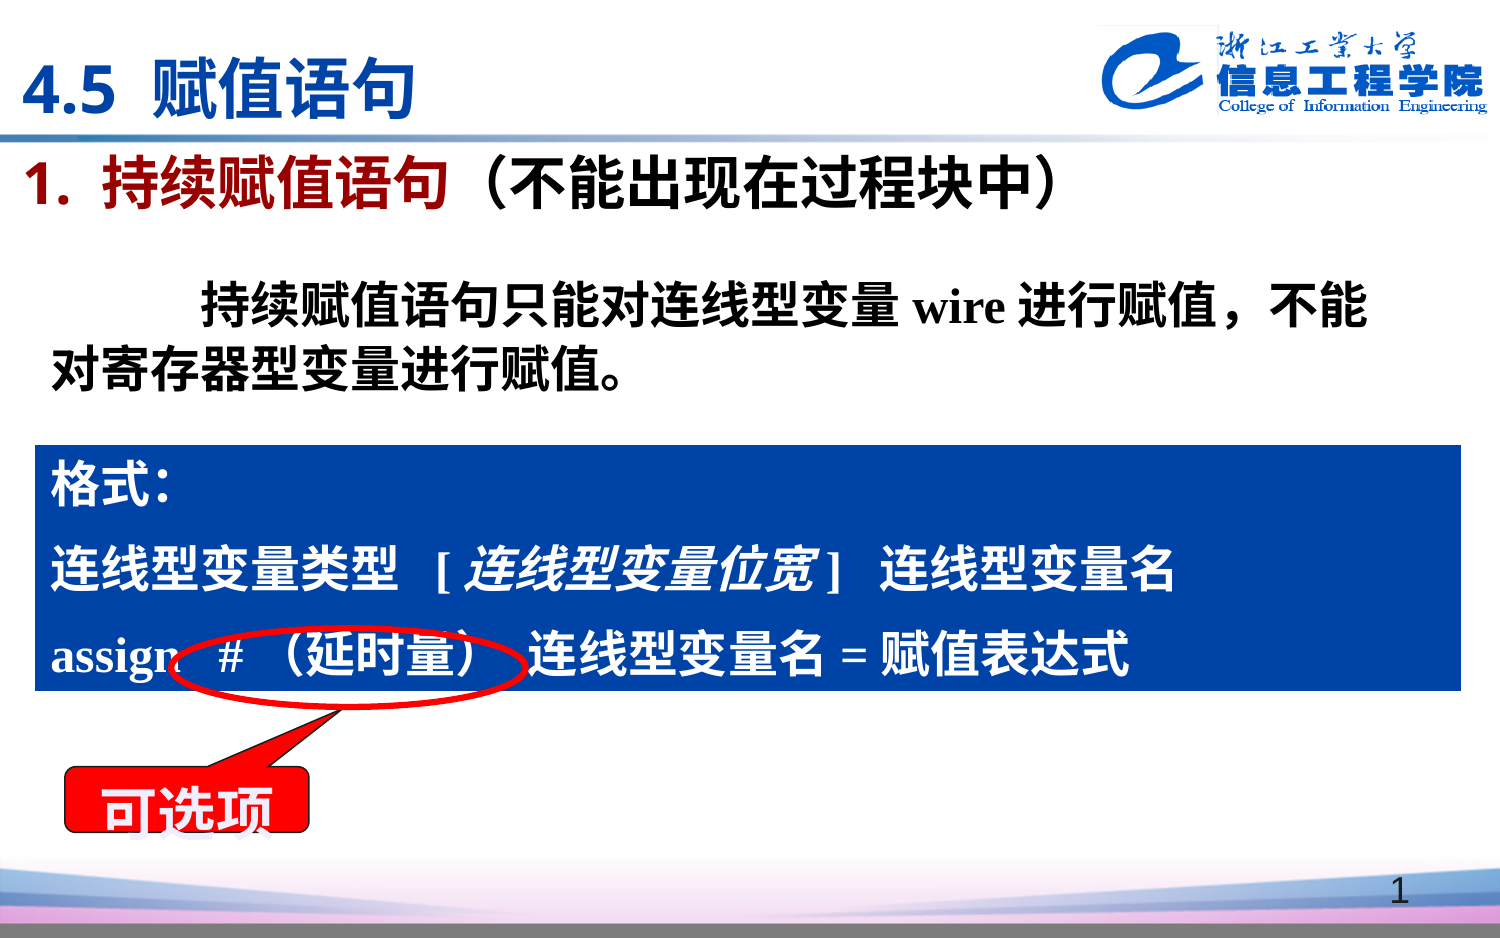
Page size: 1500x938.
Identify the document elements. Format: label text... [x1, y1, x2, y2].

text_box 持续赋值语句只能对连线型变量wire进行赋值，不能对寄存器型变量进行赋值。 [35, 249, 1386, 405]
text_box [64, 628, 526, 833]
list 4.5 赋值语句 1. 持续赋值语句（不能出现在过程块中） [7, 31, 1283, 220]
picture [0, 0, 1500, 938]
slide_number 1 [1074, 853, 1425, 919]
text_box 格式： 连线型变量类型 [连线型变量位宽] 连线型变量名 assign #（延时量） 连线型变量名=赋值表达式 [35, 445, 1461, 691]
